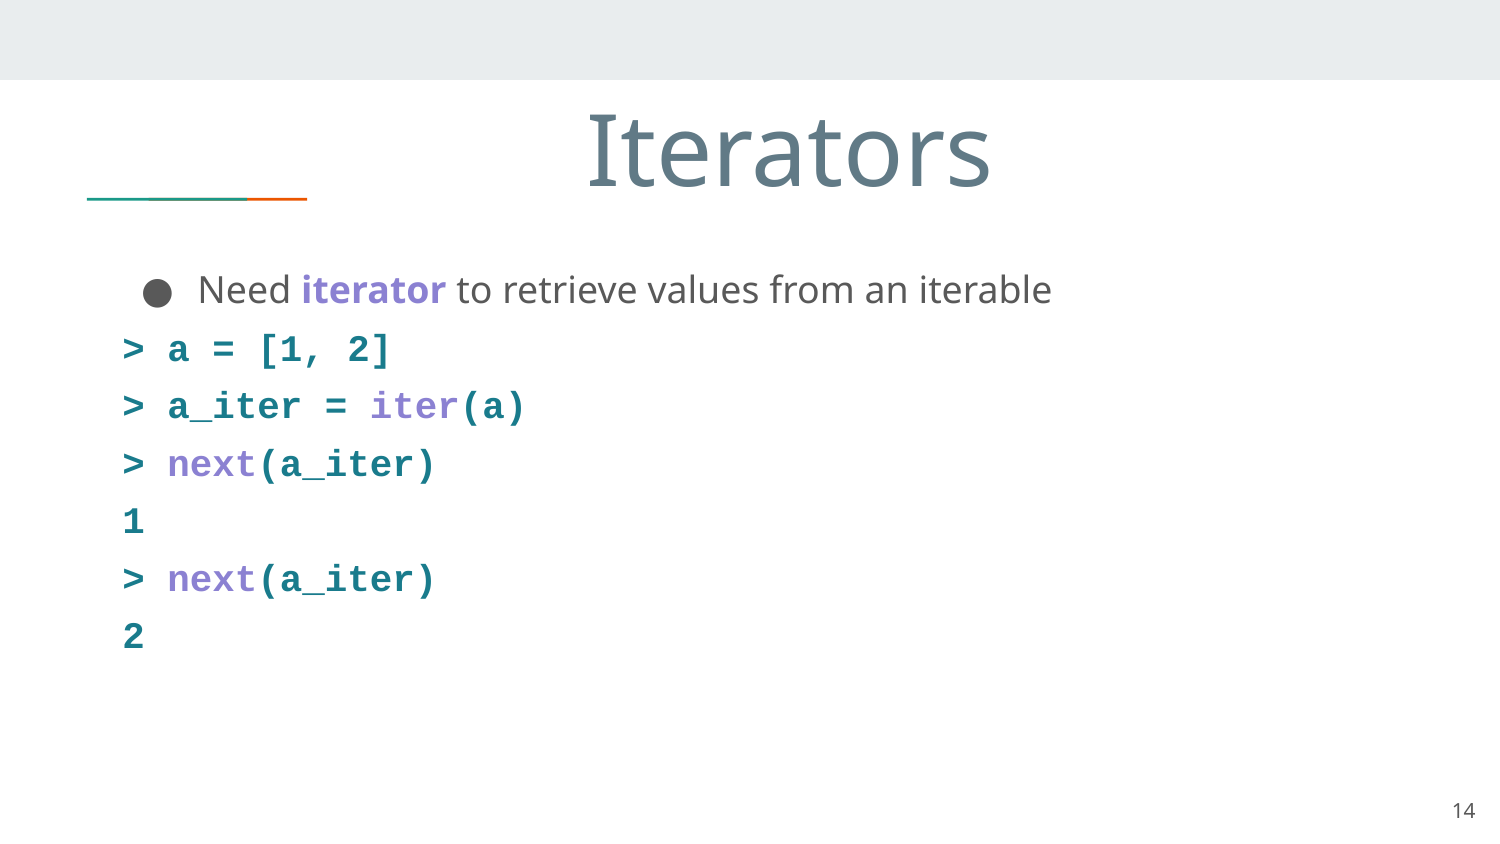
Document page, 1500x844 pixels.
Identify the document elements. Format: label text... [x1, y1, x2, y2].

slide_number 14 [1400, 779, 1491, 844]
title Iterators [571, 71, 1183, 177]
list Need iterator to retrieve values from an iterable > a = [1, 2] > a_iter = iter(a) > next(a_iter) 1 > next(a_iter) 2 [107, 251, 1435, 814]
